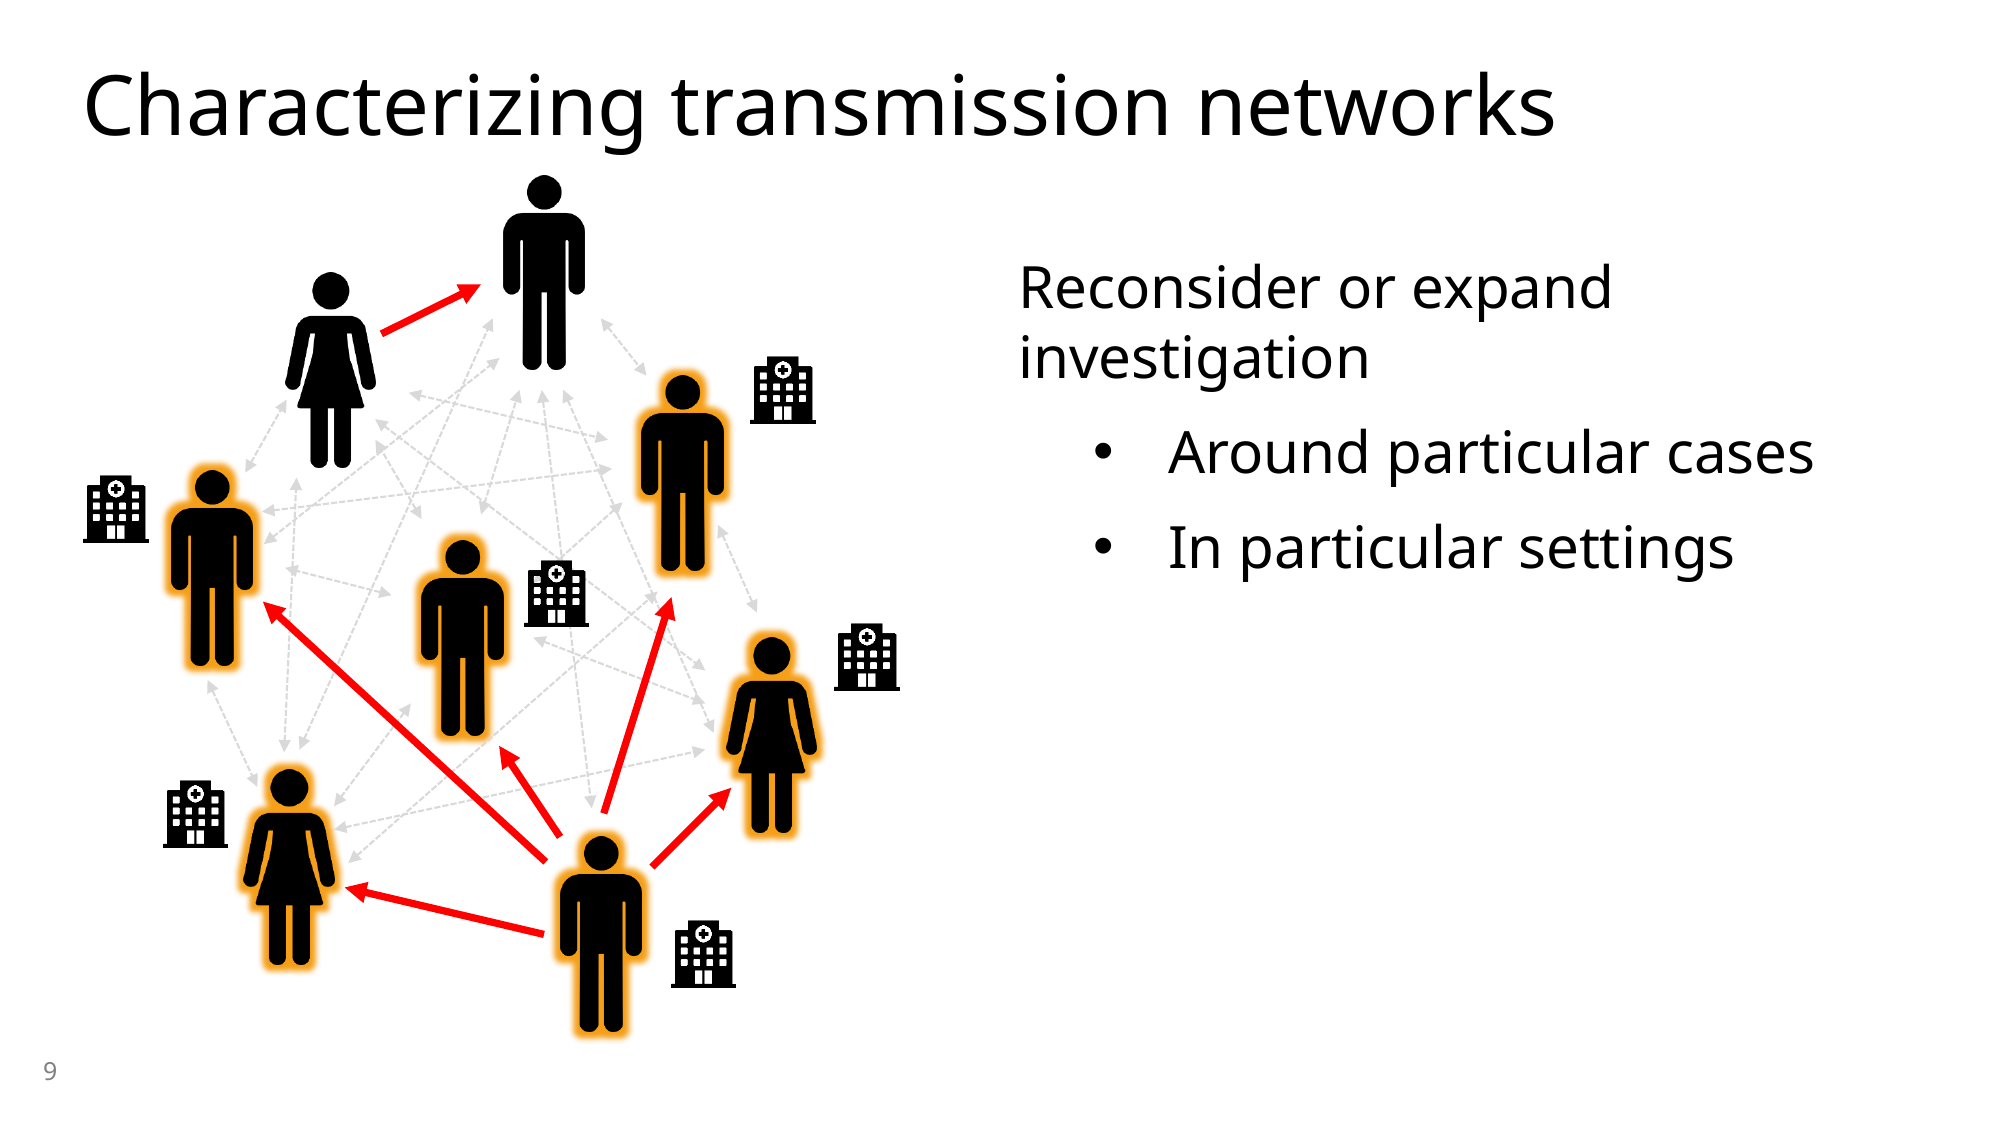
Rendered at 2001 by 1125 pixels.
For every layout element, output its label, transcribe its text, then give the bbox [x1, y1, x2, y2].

slide_number 9 [28, 1042, 479, 1103]
text_box Reconsider or expand investigation Around particular cases In particular settings [1003, 242, 1960, 613]
title Characterizing transmission networks [67, 0, 1793, 218]
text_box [81, 175, 901, 1032]
